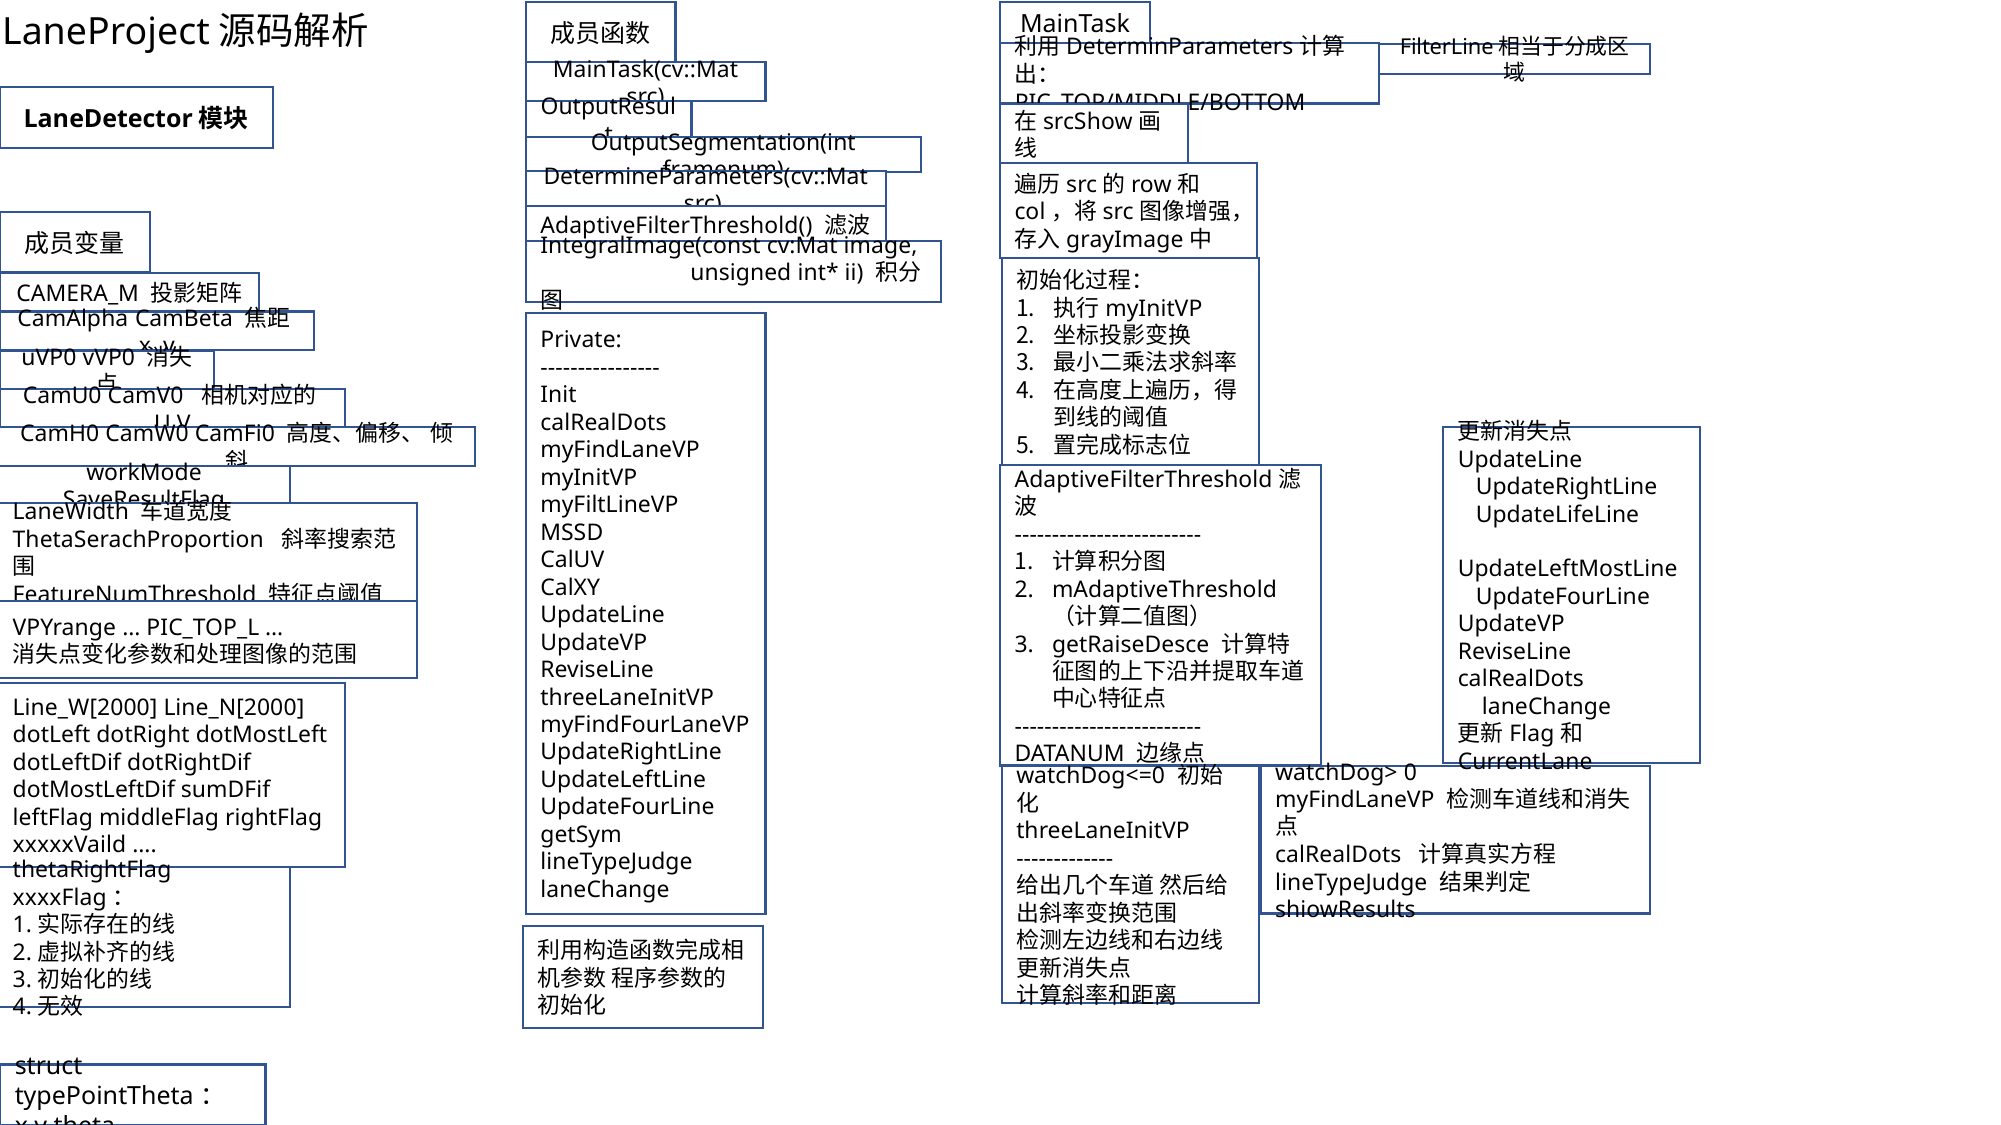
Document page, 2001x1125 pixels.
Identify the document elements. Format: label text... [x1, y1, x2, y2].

text_box 利用DeterminParameters计算出： PIC_TOP/MIDDLE/BOTTOM [999, 42, 1380, 105]
text_box 初始化过程： 执行myInitVP 坐标投影变换 最小二乘法求斜率 在高度上遍历，得到线的阈值 置完成标志位 [1001, 257, 1260, 464]
text_box VPYrange … PIC_TOP_L … 消失点变化参数和处理图像的范围 [0, 600, 418, 679]
text_box 遍历src的row和col，将src图像增强，存入grayImage中 [999, 162, 1258, 259]
text_box OutputResult [525, 100, 693, 136]
text_box 利用构造函数完成相机参数 程序参数的初始化 [522, 925, 764, 1029]
text_box 在srcShow画线 [999, 103, 1189, 162]
text_box IntegralImage(const cv:Mat image, unsigned int* ii) 积分图 [525, 240, 942, 303]
text_box struct typePointTheta： x y theta [0, 1063, 267, 1125]
text_box CamH0 CamW0 CamFi0 高度、偏移、 倾斜 [0, 426, 476, 467]
text_box 更新消失点 UpdateLine UpdateRightLine UpdateLifeLine UpdateLeftMostLine UpdateFourLine UpdateVP ReviseLine calRealDots laneChange 更新Flag和CurrentLane [1442, 426, 1701, 764]
text_box AdaptiveFilterThreshold() 滤波 [525, 205, 887, 240]
text_box watchDog> 0 myFindLaneVP 检测车道线和消失点 calRealDots 计算真实方程 lineTypeJudge 结果判定 shiowResults [1259, 765, 1651, 915]
text_box CamU0 CamV0 相机对应的U V [0, 388, 346, 426]
text_box CAMERA_M 投影矩阵 [0, 272, 260, 310]
text_box FilterLine相当于分成区域 [1378, 43, 1651, 75]
text_box Private: ---------------- Init calRealDots myFindLaneVP myInitVP myFiltLineVP MSSD CalUV CalXY UpdateLine UpdateVP ReviseLine threeLaneInitVP myFindFourLaneVP UpdateRightLine UpdateLeftLine UpdateFourLine getSym lineTypeJudge laneChange [525, 312, 767, 915]
text_box uVP0 vVP0 消失点 [0, 350, 215, 388]
text_box OutputSegmentation(int framenum) [525, 136, 922, 173]
text_box CamAlpha CamBeta 焦距x ,y [0, 310, 315, 351]
text_box AdaptiveFilterThreshold滤波 ------------------------- 计算积分图 mAdaptiveThreshold（计算二值图） getRaiseDesce 计算特征图的上下沿并提取车道中心特征点 ------------------------- DATANUM 边缘点 [999, 464, 1322, 767]
text_box workMode SaveResultFlag [0, 465, 291, 502]
text_box Line_W[2000] Line_N[2000] dotLeft dotRight dotMostLeft dotLeftDif dotRightDif dotMostLeftDif sumDFif leftFlag middleFlag rightFlag xxxxxVaild …. [0, 682, 346, 868]
text_box LaneWidth 车道宽度 ThetaSerachProportion 斜率搜索范围 FeatureNumThreshold 特征点阈值 [0, 502, 418, 600]
text_box MainTask [999, 1, 1151, 42]
text_box LaneProject源码解析 [0, 0, 384, 60]
text_box 成员变量 [0, 211, 151, 272]
text_box DetermineParameters(cv::Mat src) [525, 170, 887, 205]
text_box watchDog<=0 初始化 threeLaneInitVP ------------- 给出几个车道 然后给出斜率变换范围 检测左边线和右边线 更新消失点 计算斜率和距离 [1001, 765, 1260, 1004]
text_box LaneDetector模块 [0, 86, 274, 149]
text_box 成员函数 [525, 1, 677, 61]
text_box MainTask(cv::Mat src) [525, 61, 767, 102]
text_box thetaRightFlag xxxxFlag： 1.实际存在的线 2.虚拟补齐的线 3.初始化的线 4.无效 [0, 866, 291, 1008]
